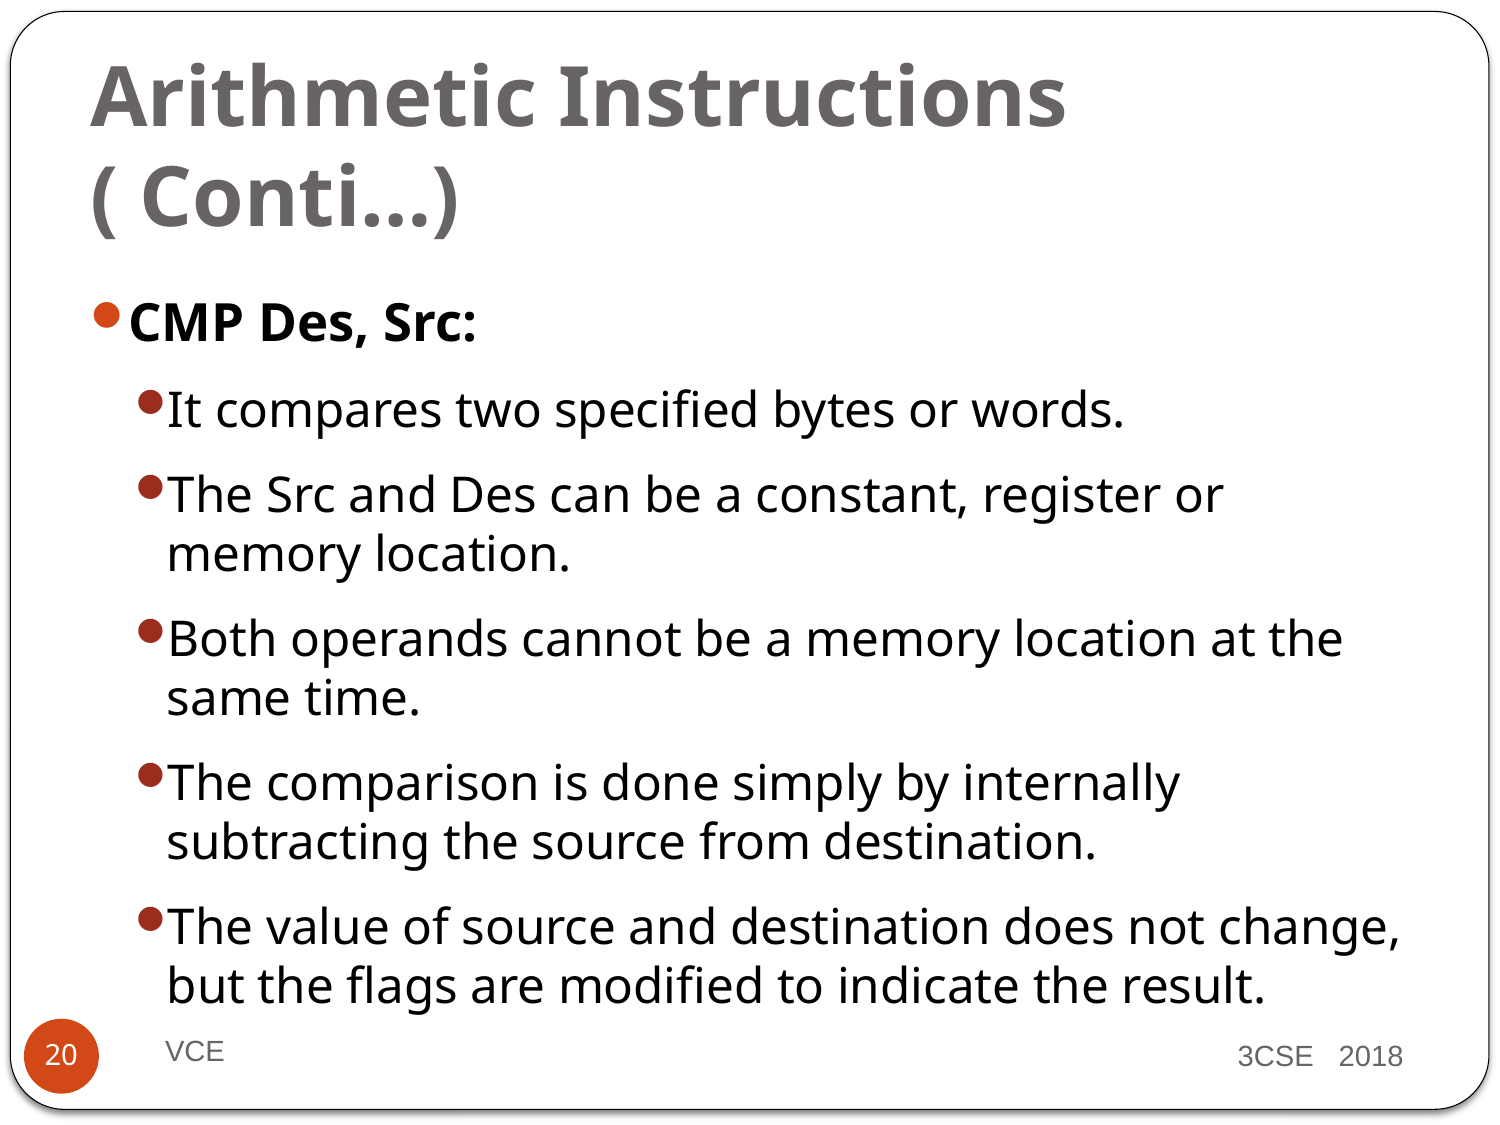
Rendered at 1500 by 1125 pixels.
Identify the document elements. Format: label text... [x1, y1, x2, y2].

list CMP Des, Src: It compares two specified bytes or words. The Src and Des can be a constant, register or memory location. Both operands cannot be a memory location at the same time. The comparison is done simply by internally subtracting the source from destination. The value of source and destination does not change, but the flags are modified to indicate the result. [75, 281, 1425, 1038]
slide_number 3CSE 2018 [1012, 1038, 1419, 1094]
footer VCE [150, 1038, 800, 1088]
slide_number 20 [23, 1018, 99, 1094]
title Arithmetic Instructions ( Conti…) [75, 115, 1425, 258]
